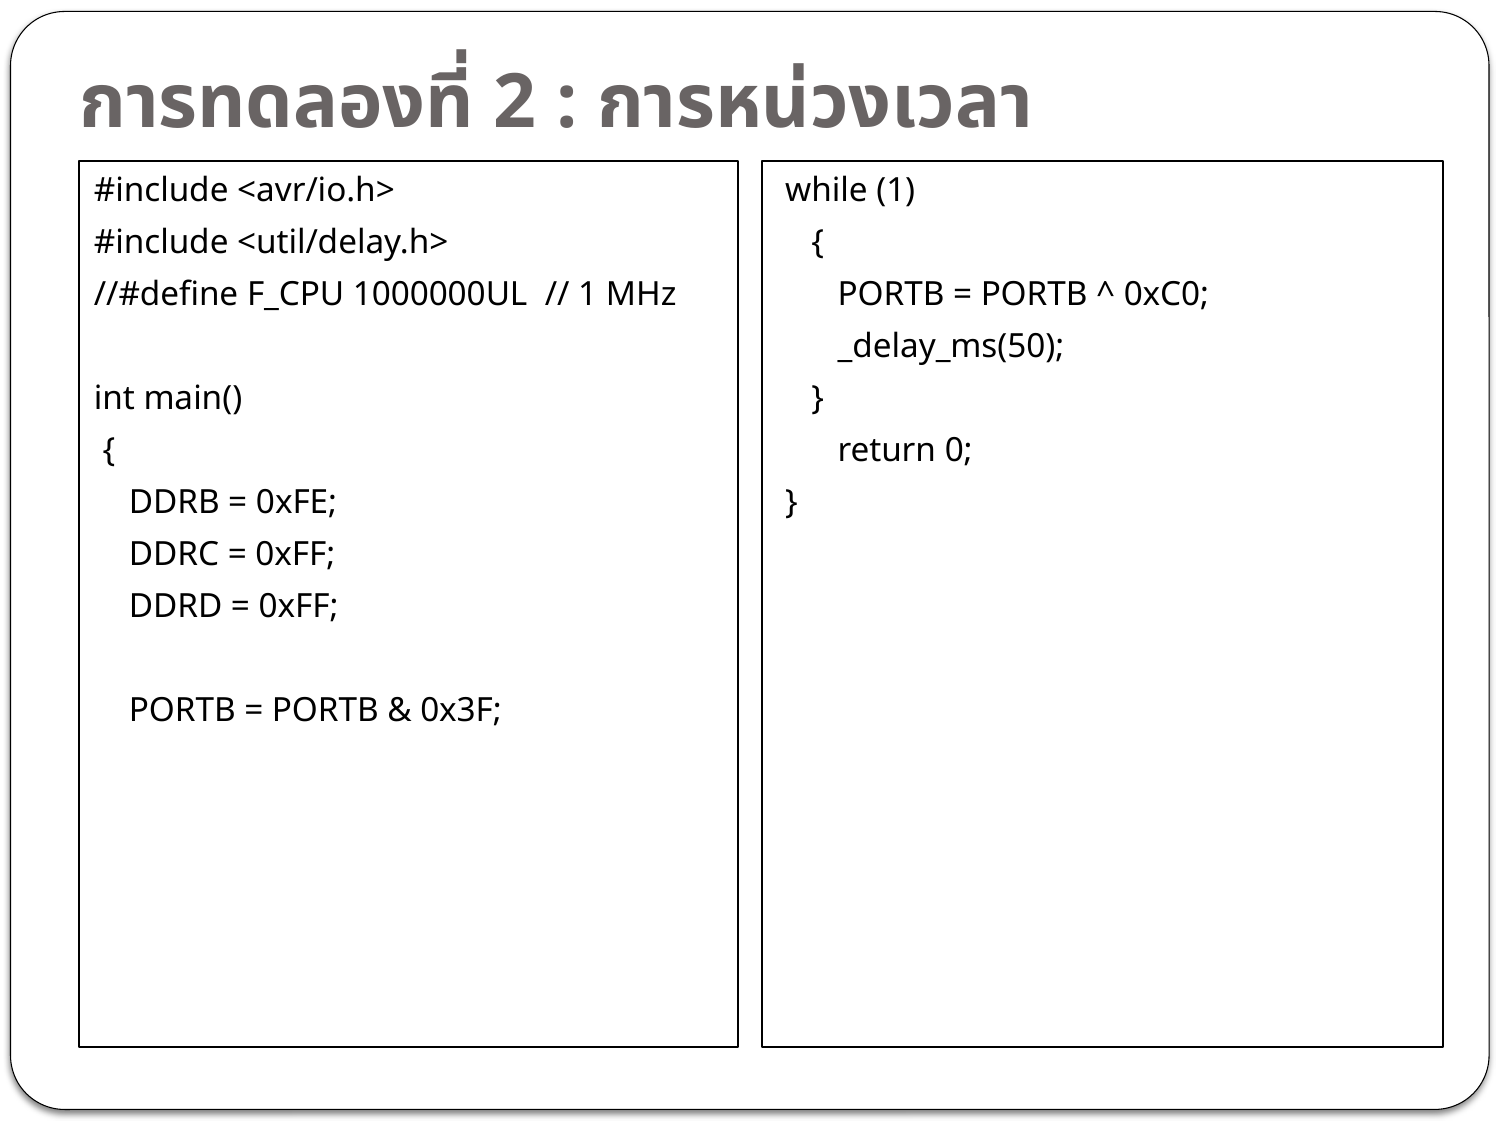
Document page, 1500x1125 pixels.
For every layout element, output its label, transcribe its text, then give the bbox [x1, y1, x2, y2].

list #include <avr/io.h> #include <util/delay.h> //#define F_CPU 1000000UL // 1 MHz int main() { DDRB = 0xFE; DDRC = 0xFF; DDRD = 0xFF; PORTB = PORTB & 0x3F; [78, 160, 739, 1048]
text_box while (1) { PORTB = PORTB ^ 0xC0; _delay_ms(50); } return 0; } [761, 160, 1444, 1048]
title การทดลองที่ 2 : การหน่วงเวลา [64, 45, 1425, 158]
